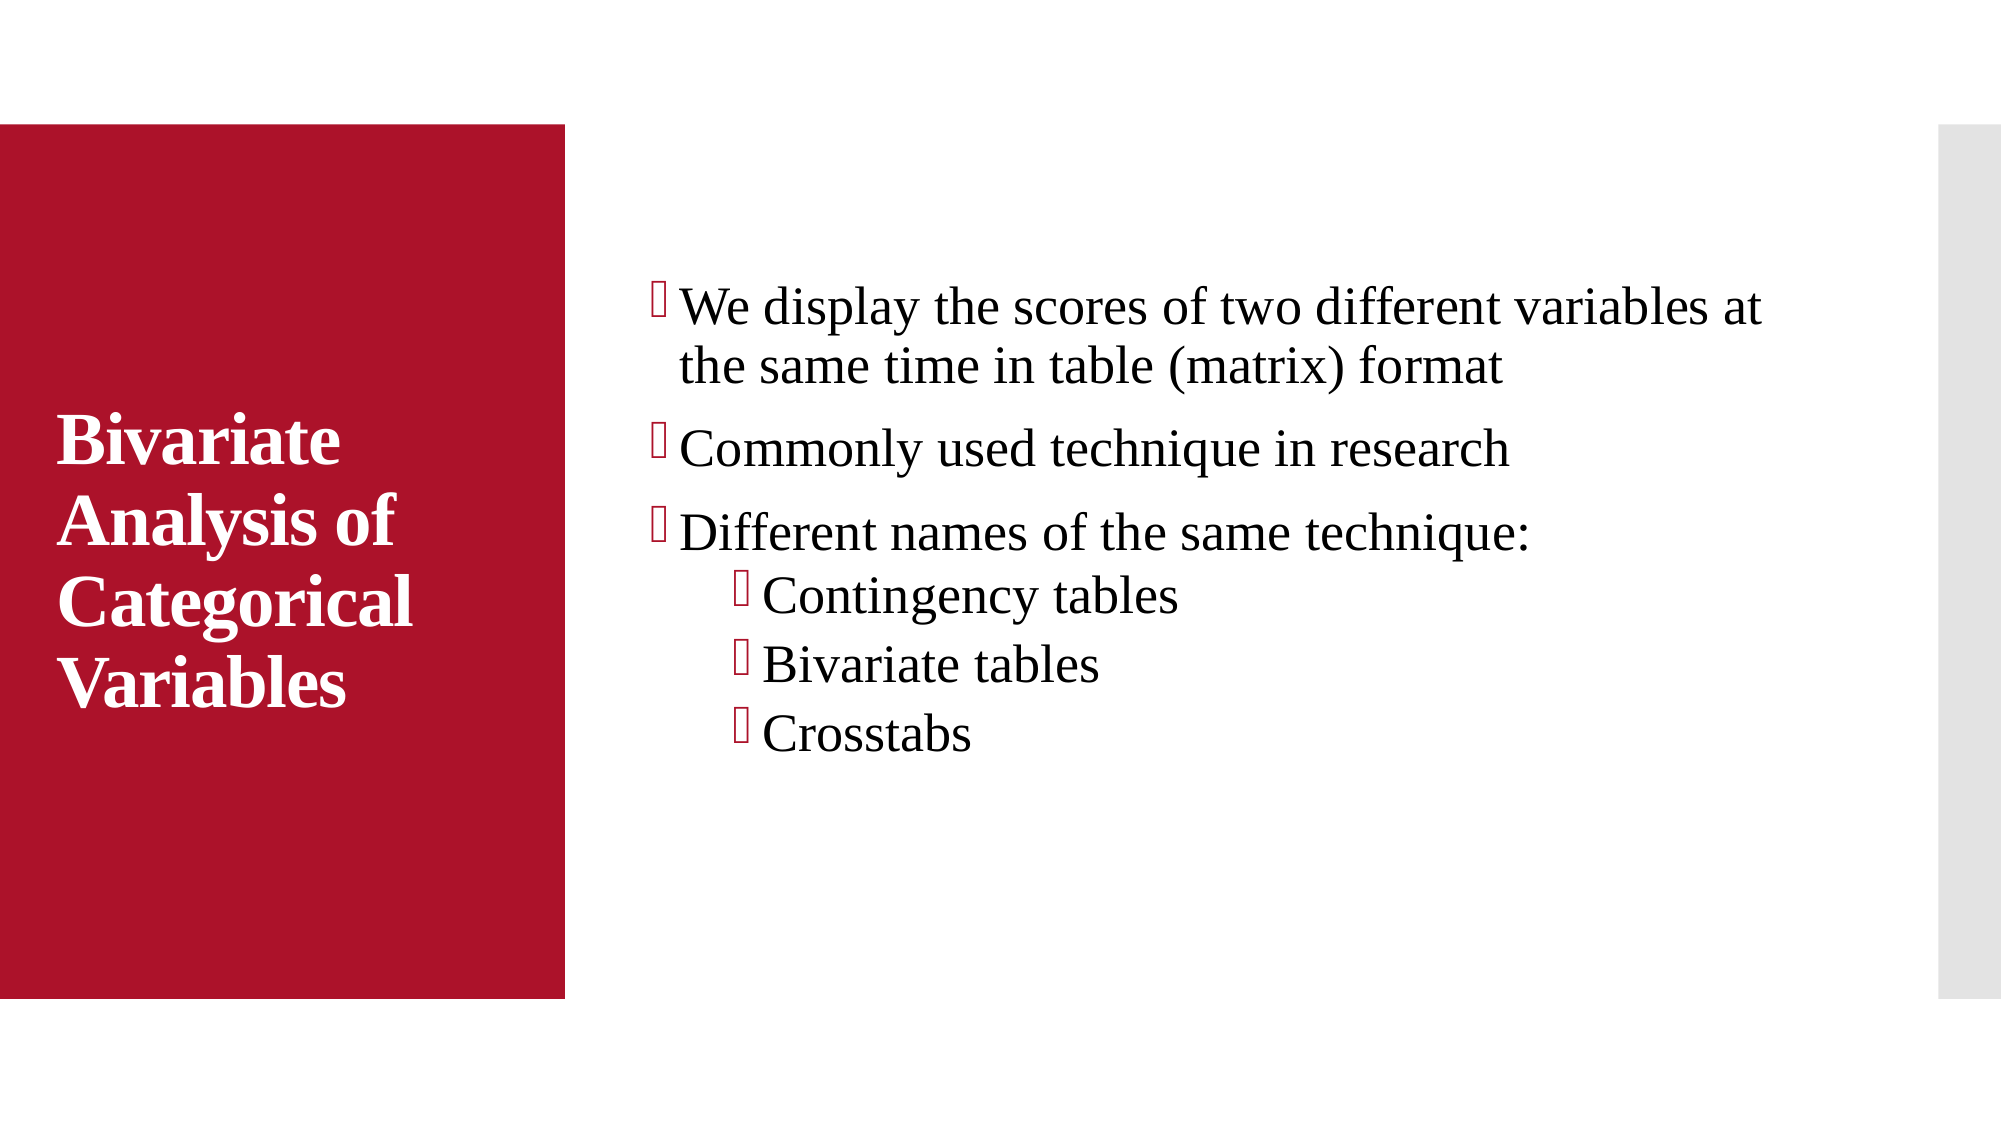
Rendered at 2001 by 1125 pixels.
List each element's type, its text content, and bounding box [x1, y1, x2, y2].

title Bivariate Analysis of Categorical Variables [41, 184, 525, 940]
list We display the scores of two different variables at the same time in table (matrix) format Commonly used technique in research Different names of the same technique: Contingency tables Bivariate tables Crosstabs [634, 141, 1835, 982]
